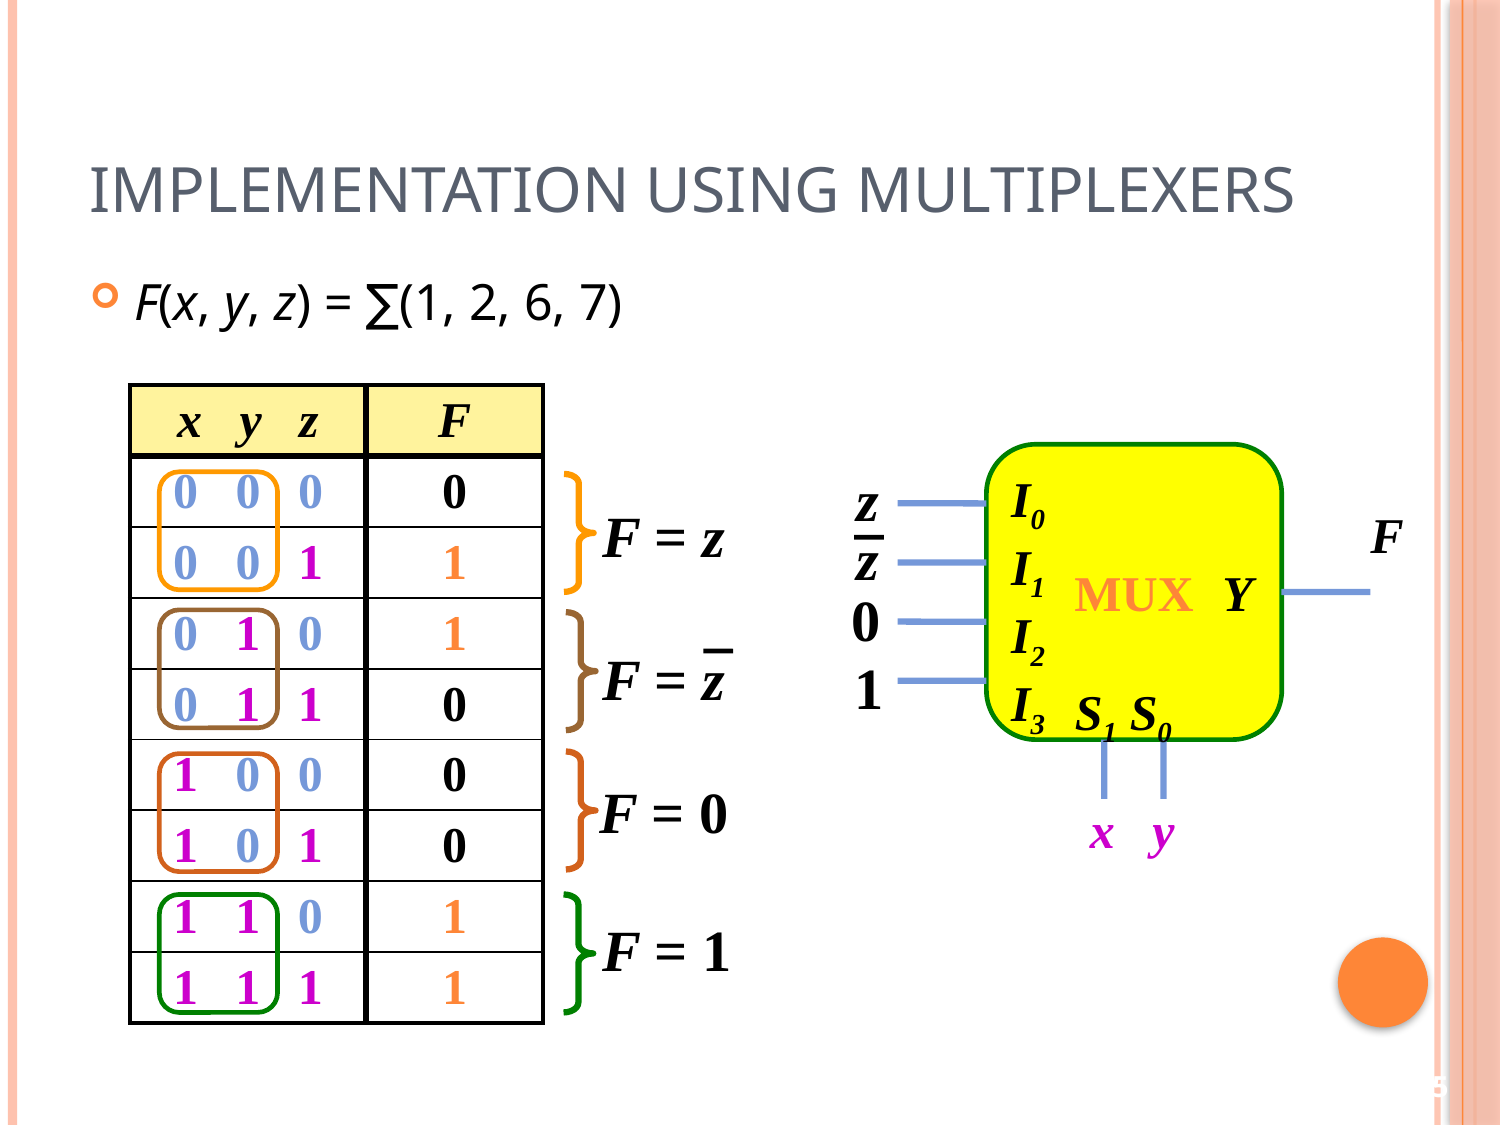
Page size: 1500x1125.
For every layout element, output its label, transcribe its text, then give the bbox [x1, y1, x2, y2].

list F(x, y, z) = ∑(1, 2, 6, 7) [75, 262, 1338, 1062]
title Implementation Using Multiplexers [75, 45, 1338, 233]
slide_number 61 / 65 [1303, 1064, 1500, 1112]
text_box F [1376, 503, 1459, 564]
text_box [897, 443, 1371, 800]
